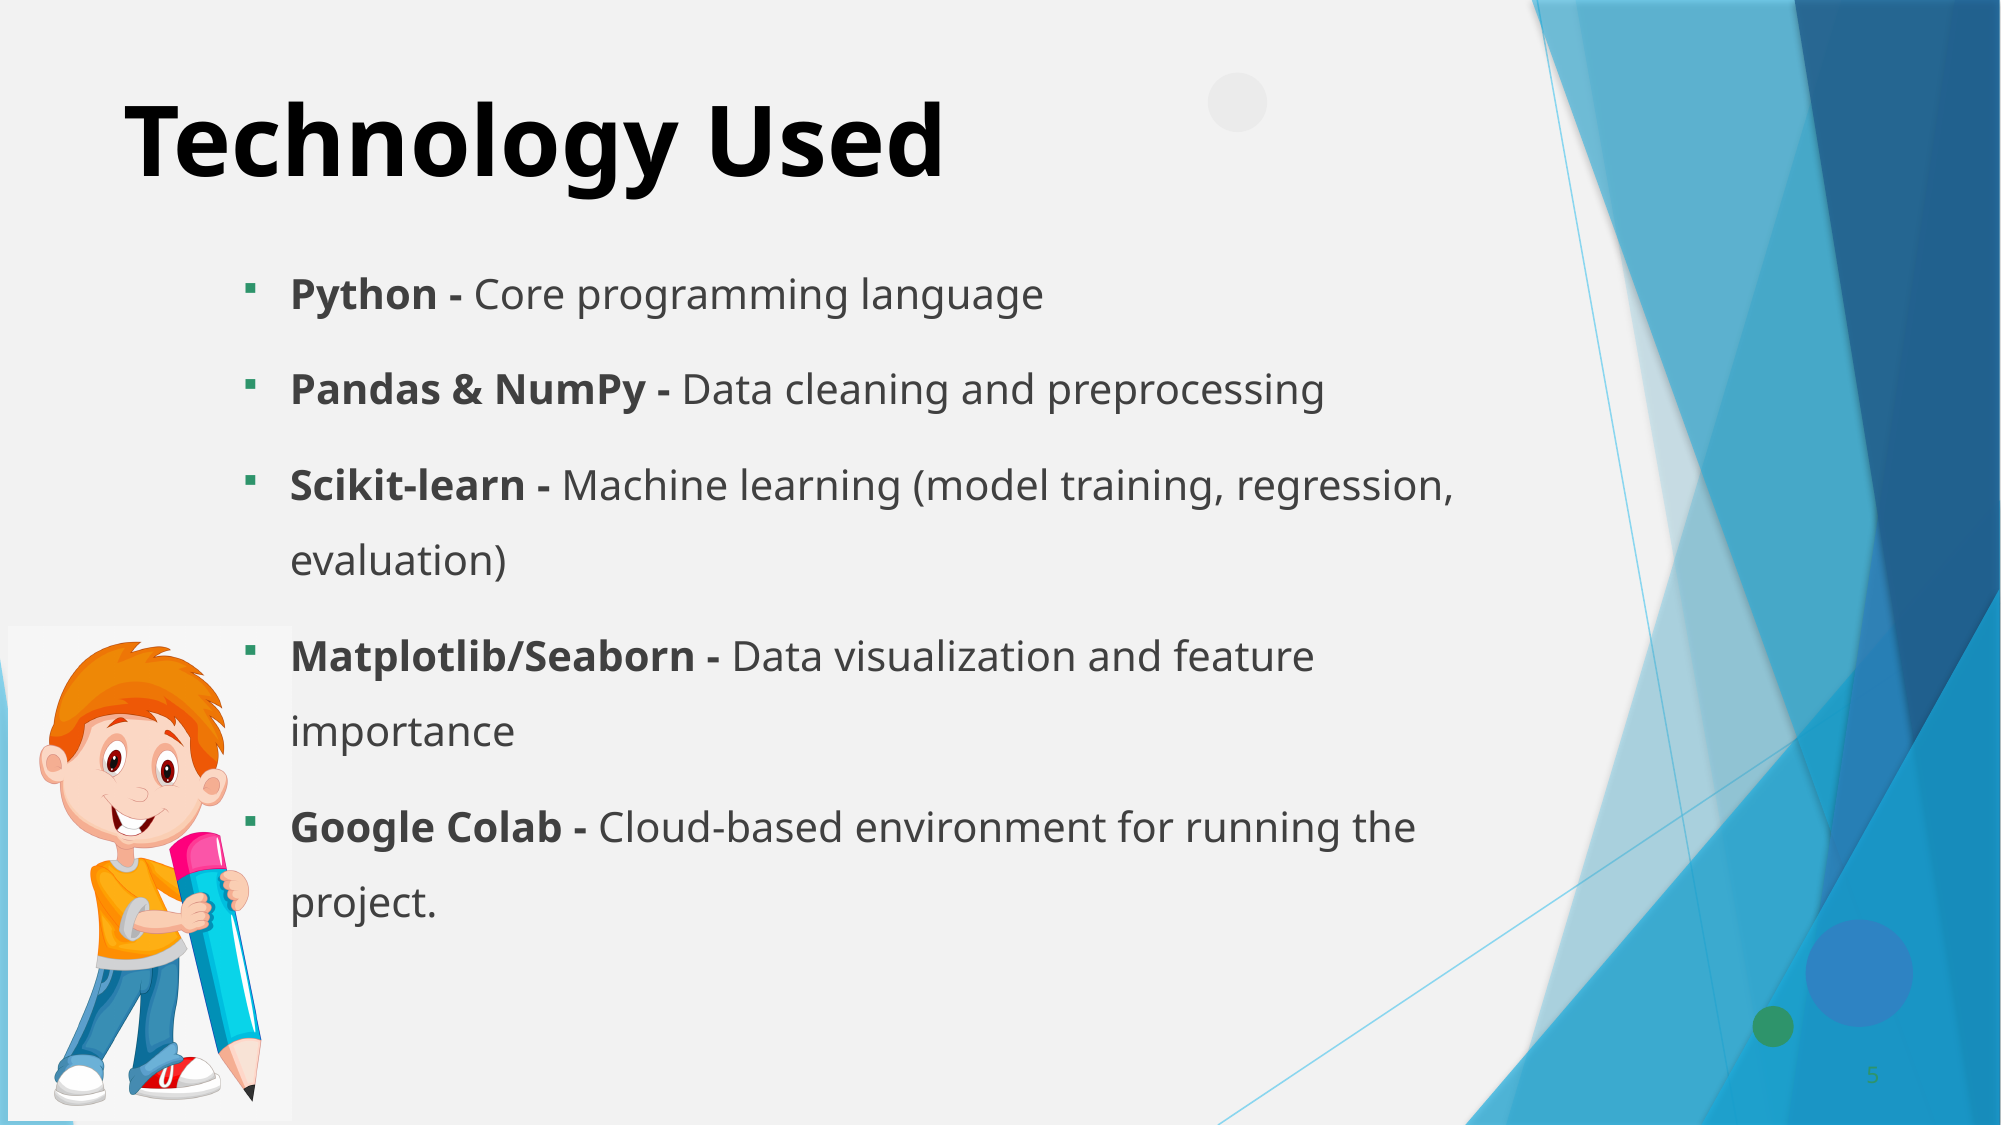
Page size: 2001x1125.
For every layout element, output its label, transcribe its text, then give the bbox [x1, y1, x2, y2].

list Python - Core programming language Pandas & NumPy - Data cleaning and preprocessing Scikit-learn - Machine learning (model training, regression, evaluation) Matplotlib/Seaborn - Data visualization and feature importance Google Colab - Cloud-based environment for running the project. [152, 234, 1545, 1055]
picture [7, 626, 686, 1121]
title Technology Used [108, 70, 979, 210]
